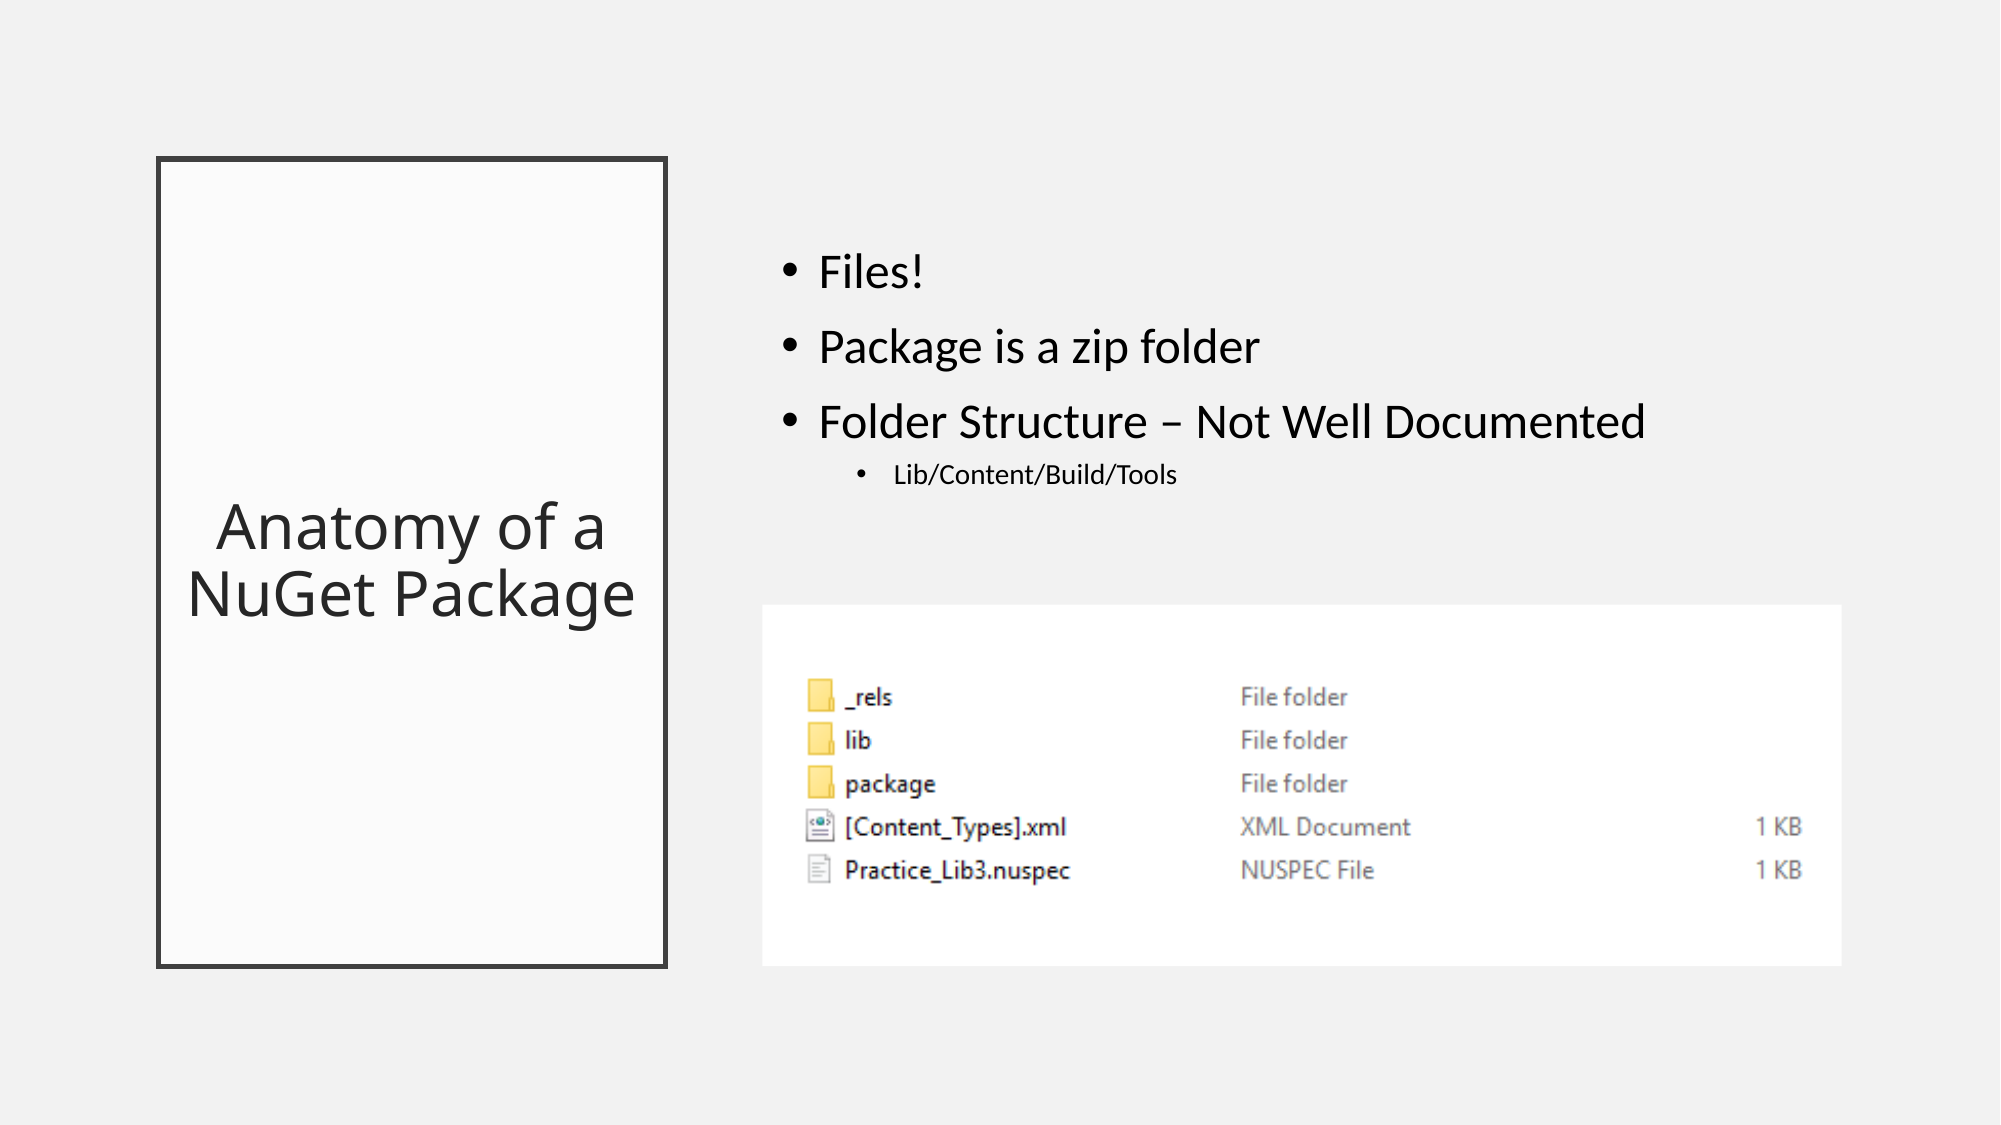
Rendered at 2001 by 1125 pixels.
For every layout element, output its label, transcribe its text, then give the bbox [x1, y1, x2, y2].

title Anatomy of a NuGet Package [158, 158, 666, 967]
text_box [761, 604, 1843, 967]
picture [788, 671, 1813, 900]
list Files! Package is a zip folder Folder Structure – Not Well Documented Lib/Content/Build/Tools [766, 237, 1895, 542]
